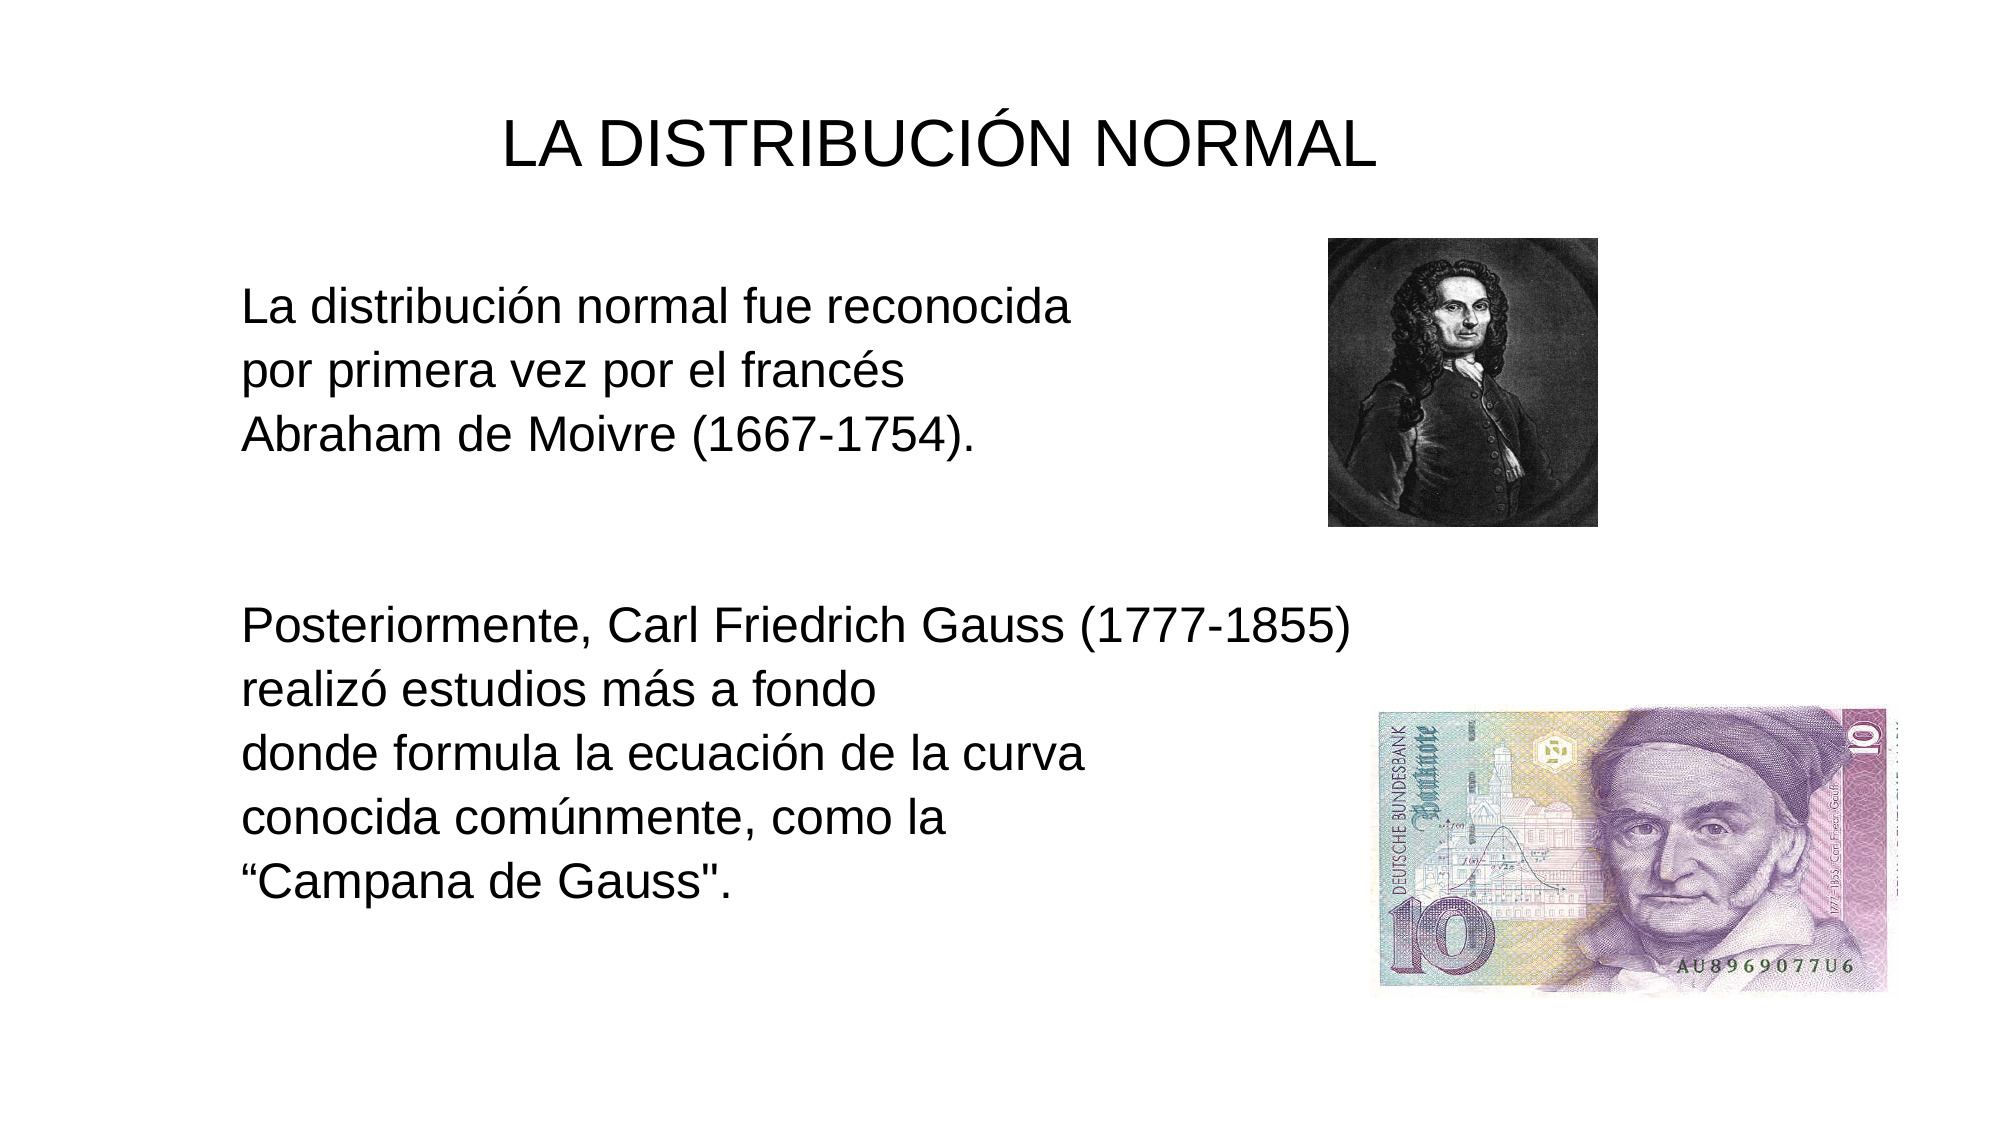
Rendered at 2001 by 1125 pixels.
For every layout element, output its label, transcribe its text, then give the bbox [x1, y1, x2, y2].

picture [1370, 704, 1898, 998]
title LA DISTRIBUCIÓN NORMAL [262, 51, 1635, 239]
picture [1327, 238, 1598, 527]
text_box La distribución normal fue reconocida por primera vez por el francés Abraham de Moivre (1667-1754). Posteriormente, Carl Friedrich Gauss (1777-1855) realizó estudios más a fondo donde formula la ecuación de la curva conocida comúnmente, como la “Campana de Gauss". [226, 272, 1598, 998]
